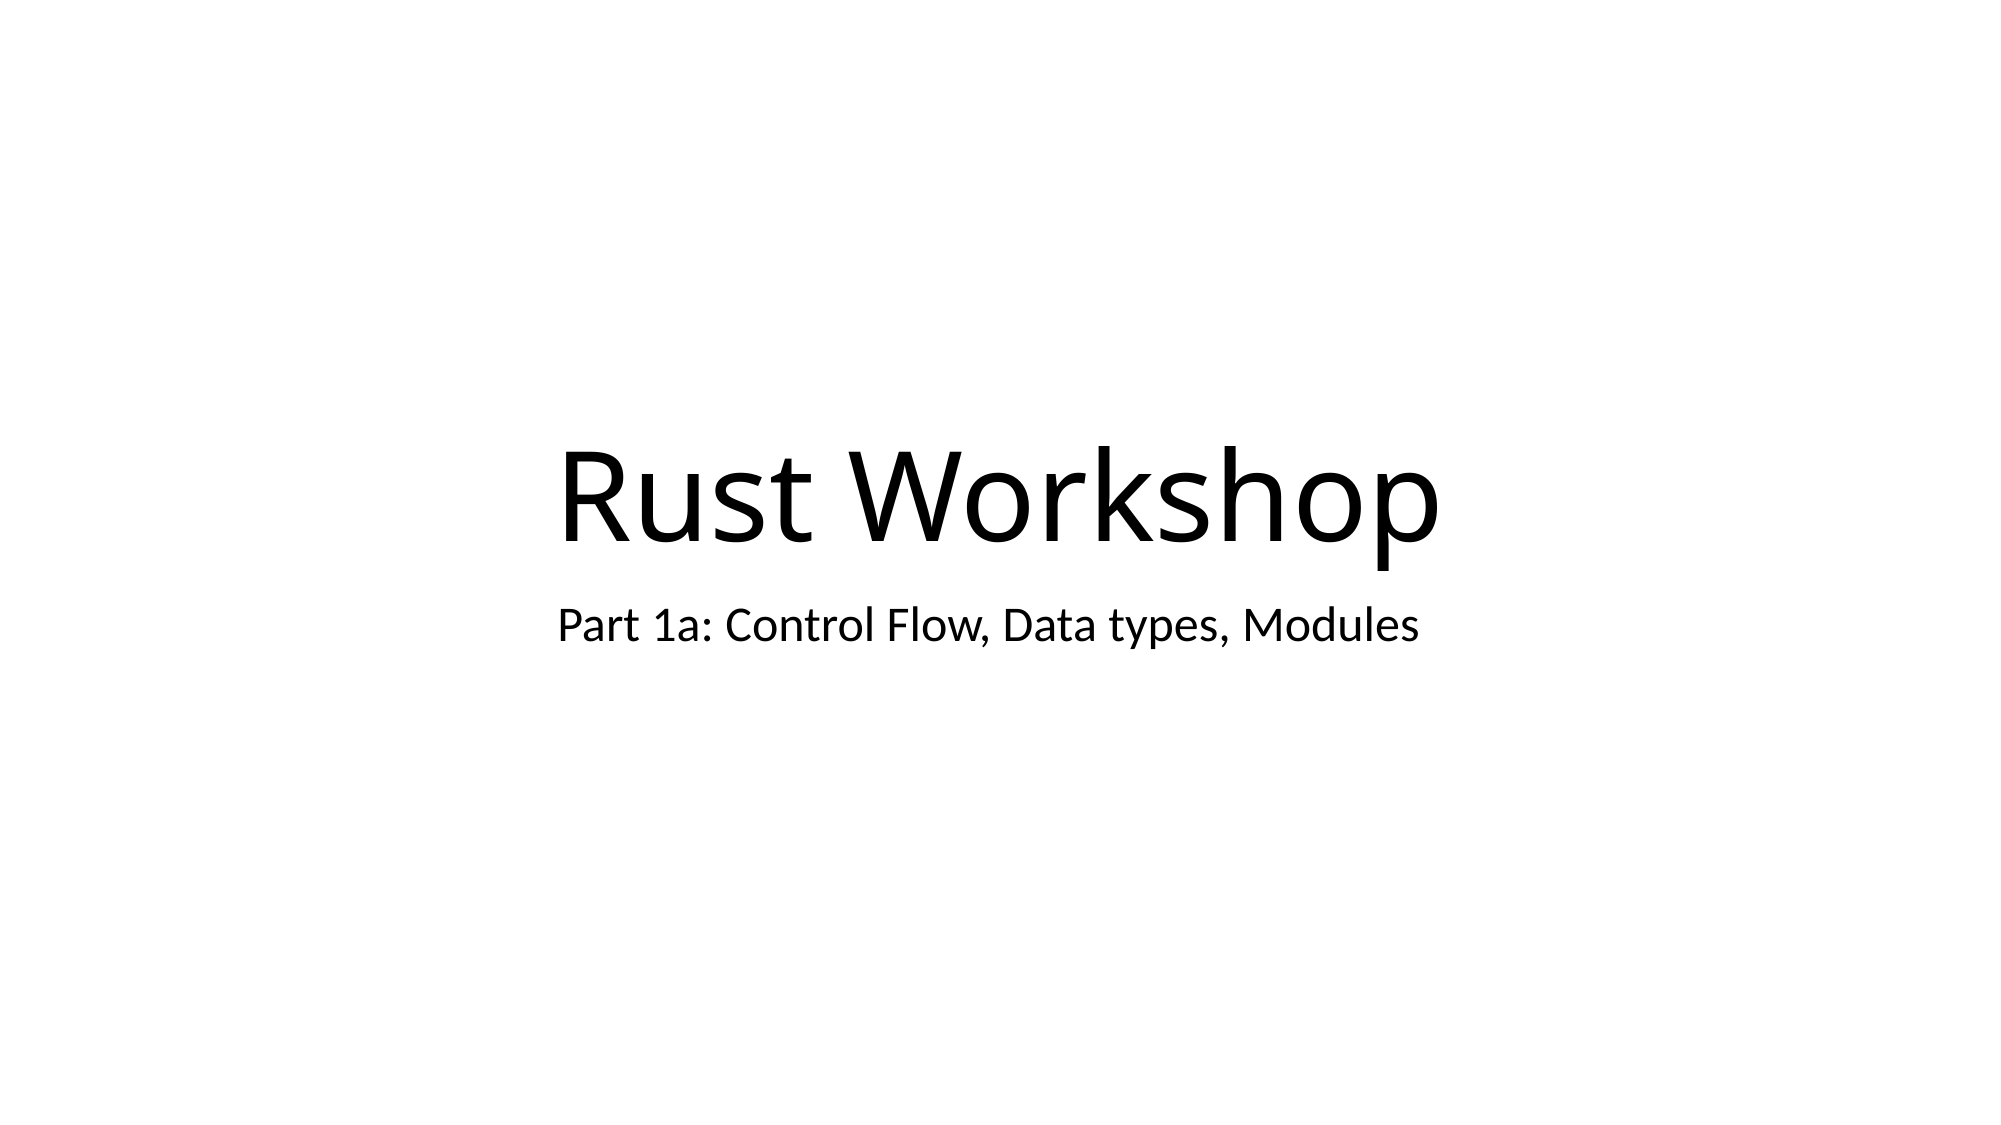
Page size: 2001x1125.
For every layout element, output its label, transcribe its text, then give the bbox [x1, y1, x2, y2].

subtitle Part 1a: Control Flow, Data types, Modules [249, 590, 1750, 863]
title Rust Workshop [249, 184, 1750, 576]
